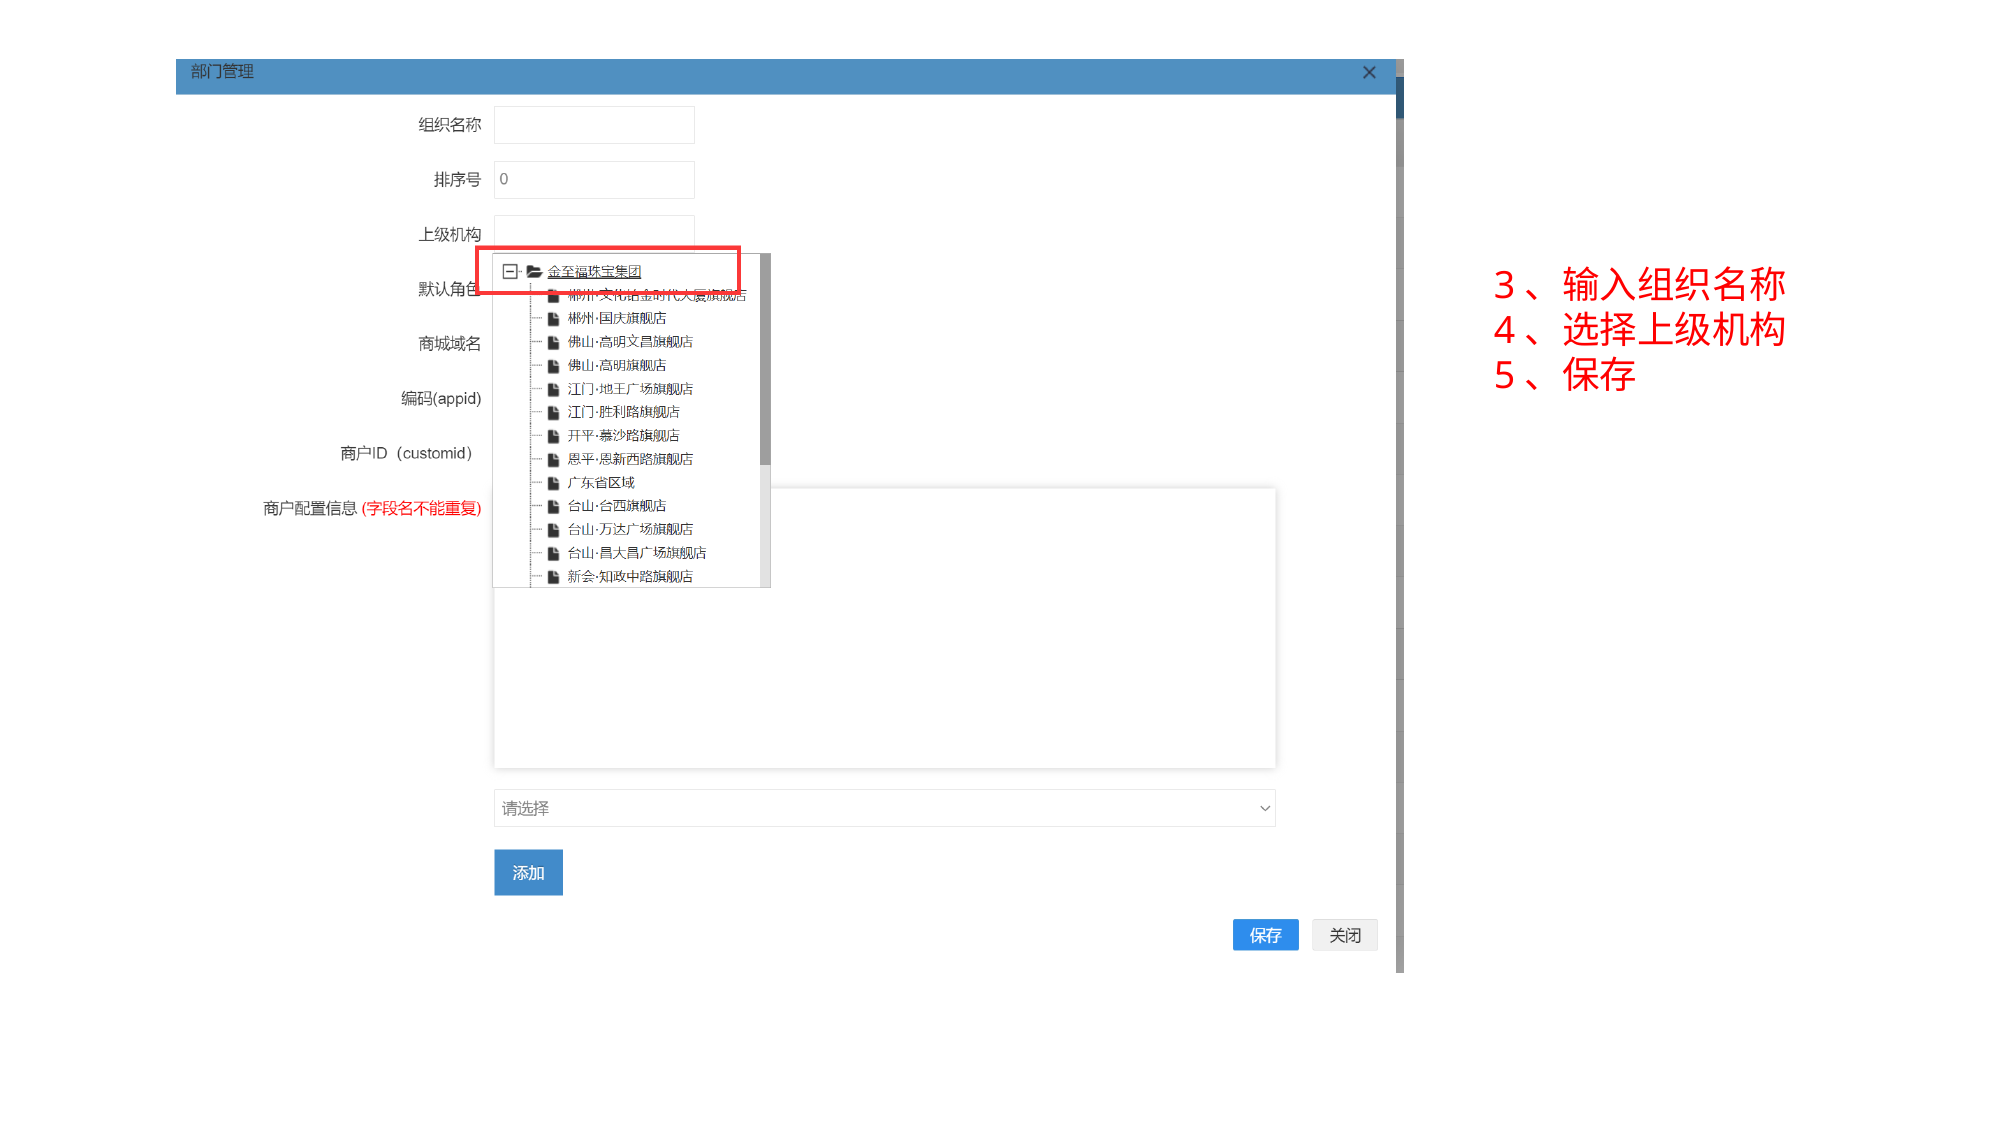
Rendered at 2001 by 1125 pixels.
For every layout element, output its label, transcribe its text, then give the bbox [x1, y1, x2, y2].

picture [176, 59, 1404, 974]
text_box 3、输入组织名称 4、选择上级机构 5、保存 [1479, 253, 1802, 404]
